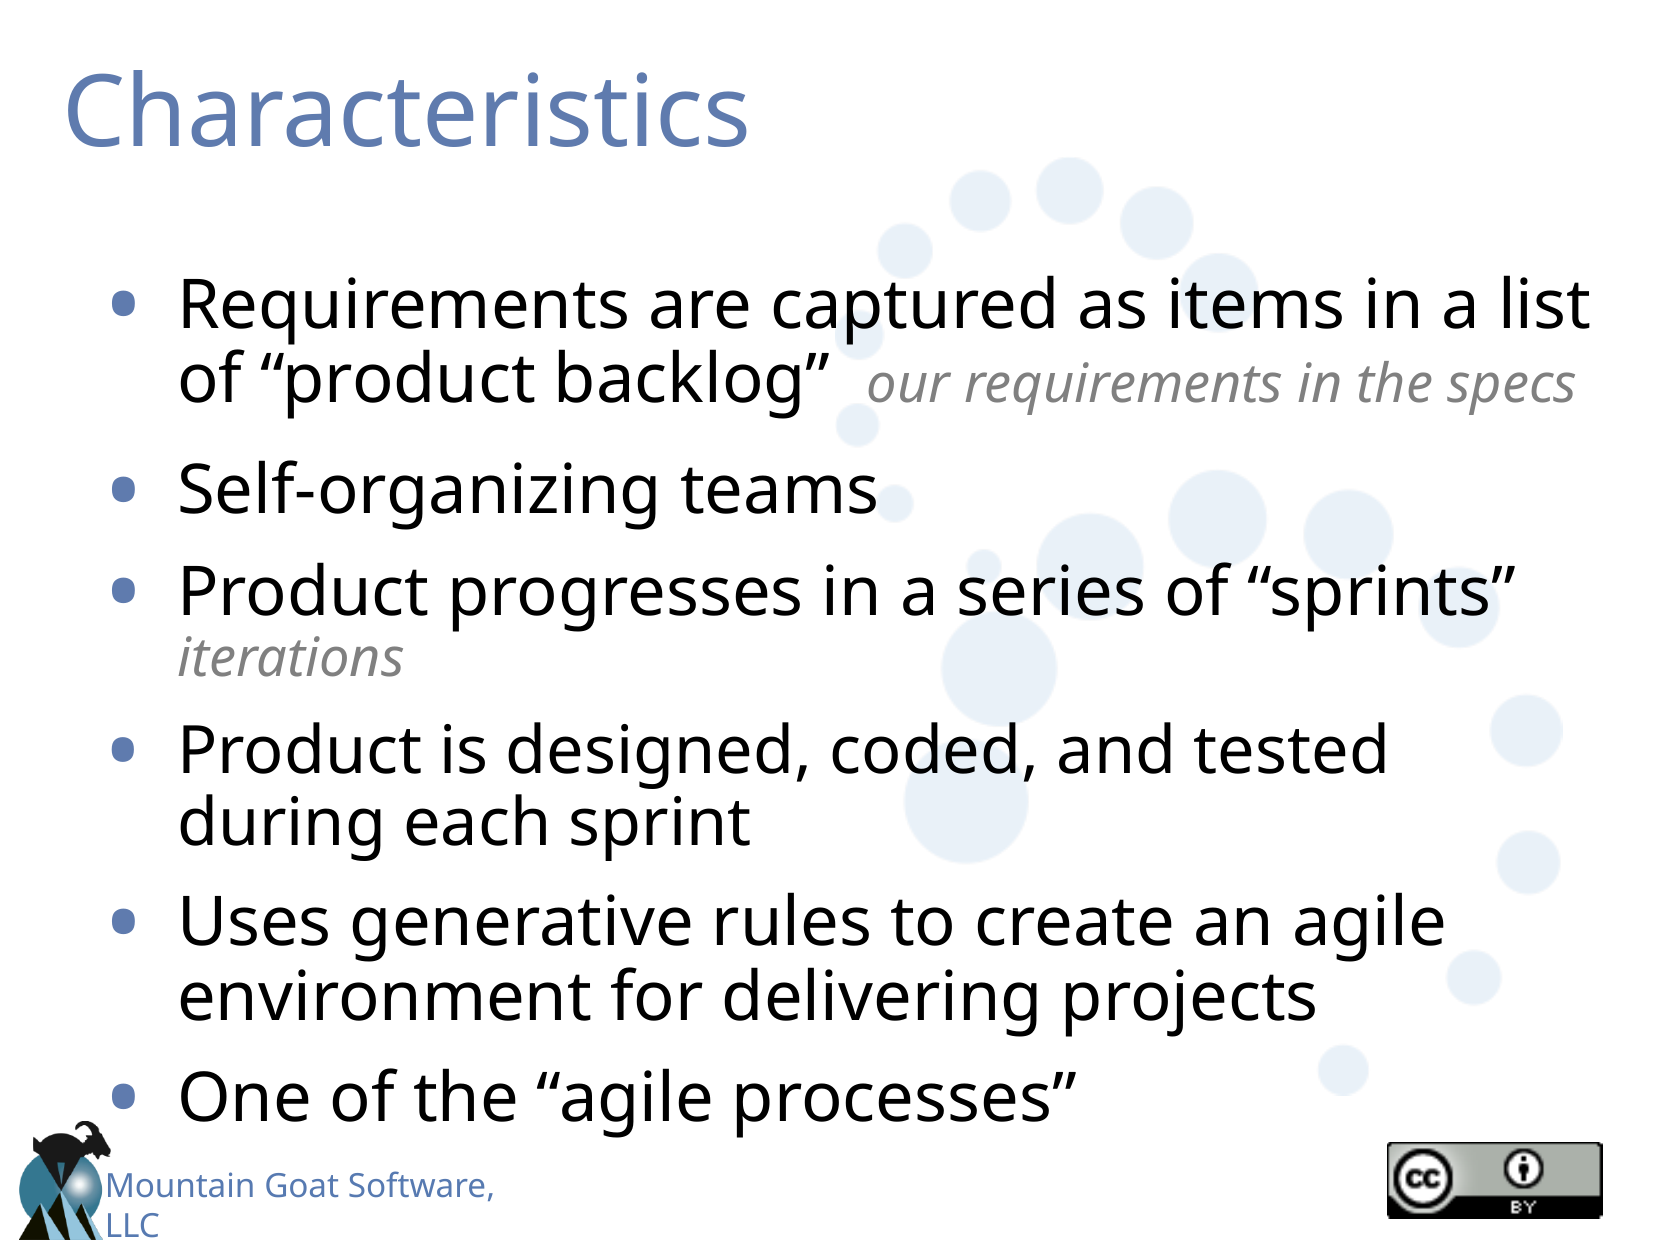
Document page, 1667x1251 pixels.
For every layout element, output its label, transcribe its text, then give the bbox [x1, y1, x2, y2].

picture [1387, 1142, 1603, 1219]
picture [18, 1120, 111, 1240]
title Characteristics [56, 18, 1609, 194]
list Requirements are captured as items in a list of “product backlog” our requirements in the specs Self-organizing teams Product progresses in a series of “sprints” iterations Product is designed, coded, and tested during each sprint Uses generative rules to create an agile environment for delivering projects One of the “agile processes” [56, 262, 1609, 1096]
